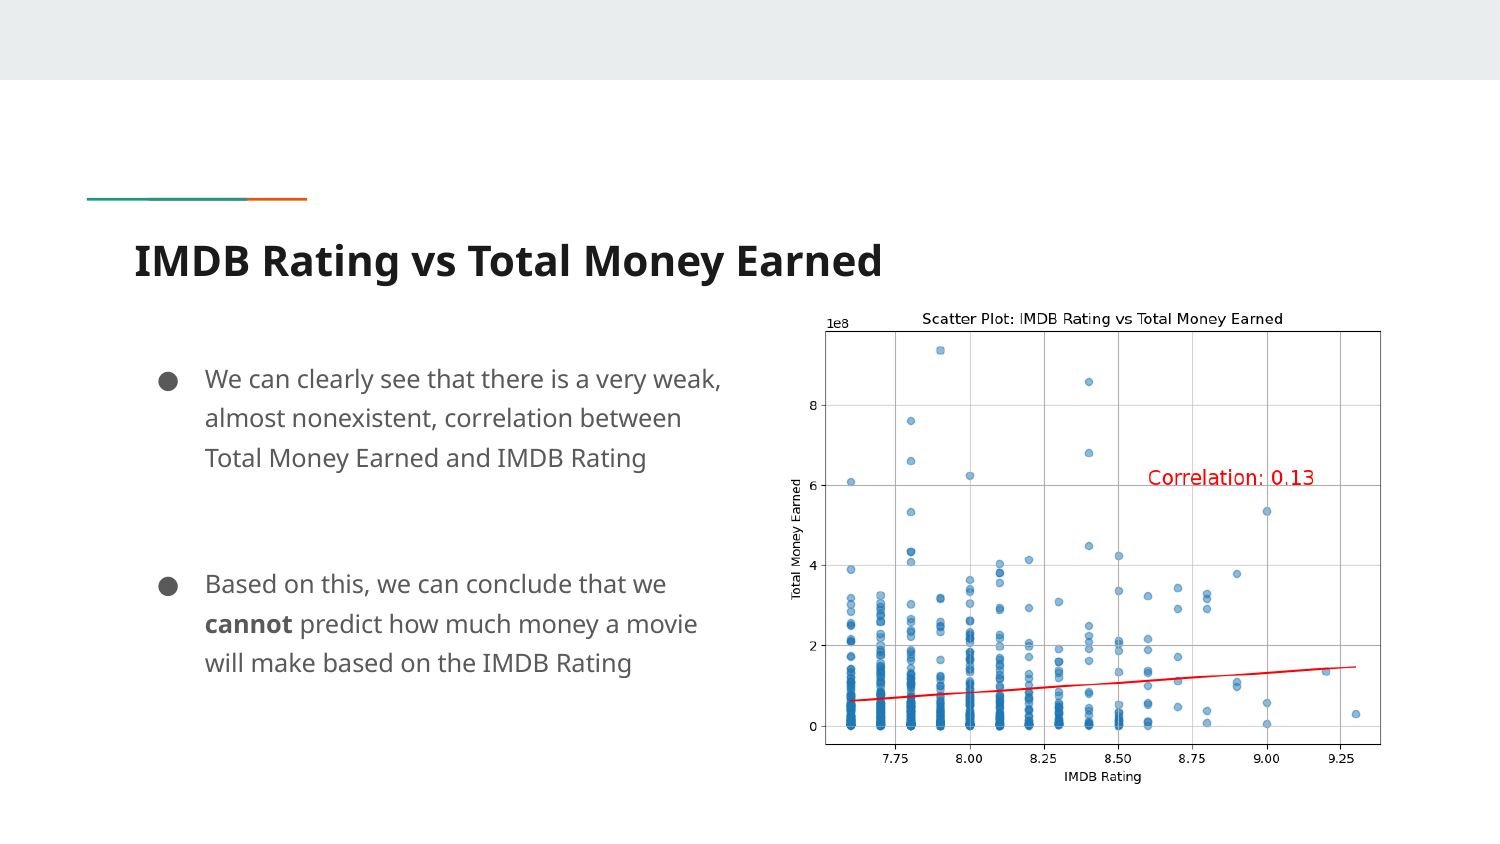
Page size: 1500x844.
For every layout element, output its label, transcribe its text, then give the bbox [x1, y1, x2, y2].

picture [774, 303, 1406, 794]
title IMDB Rating vs Total Money Earned [119, 216, 1381, 305]
list We can clearly see that there is a very weak, almost nonexistent, correlation between Total Money Earned and IMDB Rating Based on this, we can conclude that we cannot predict how much money a movie will make based on the IMDB Rating [119, 341, 750, 712]
